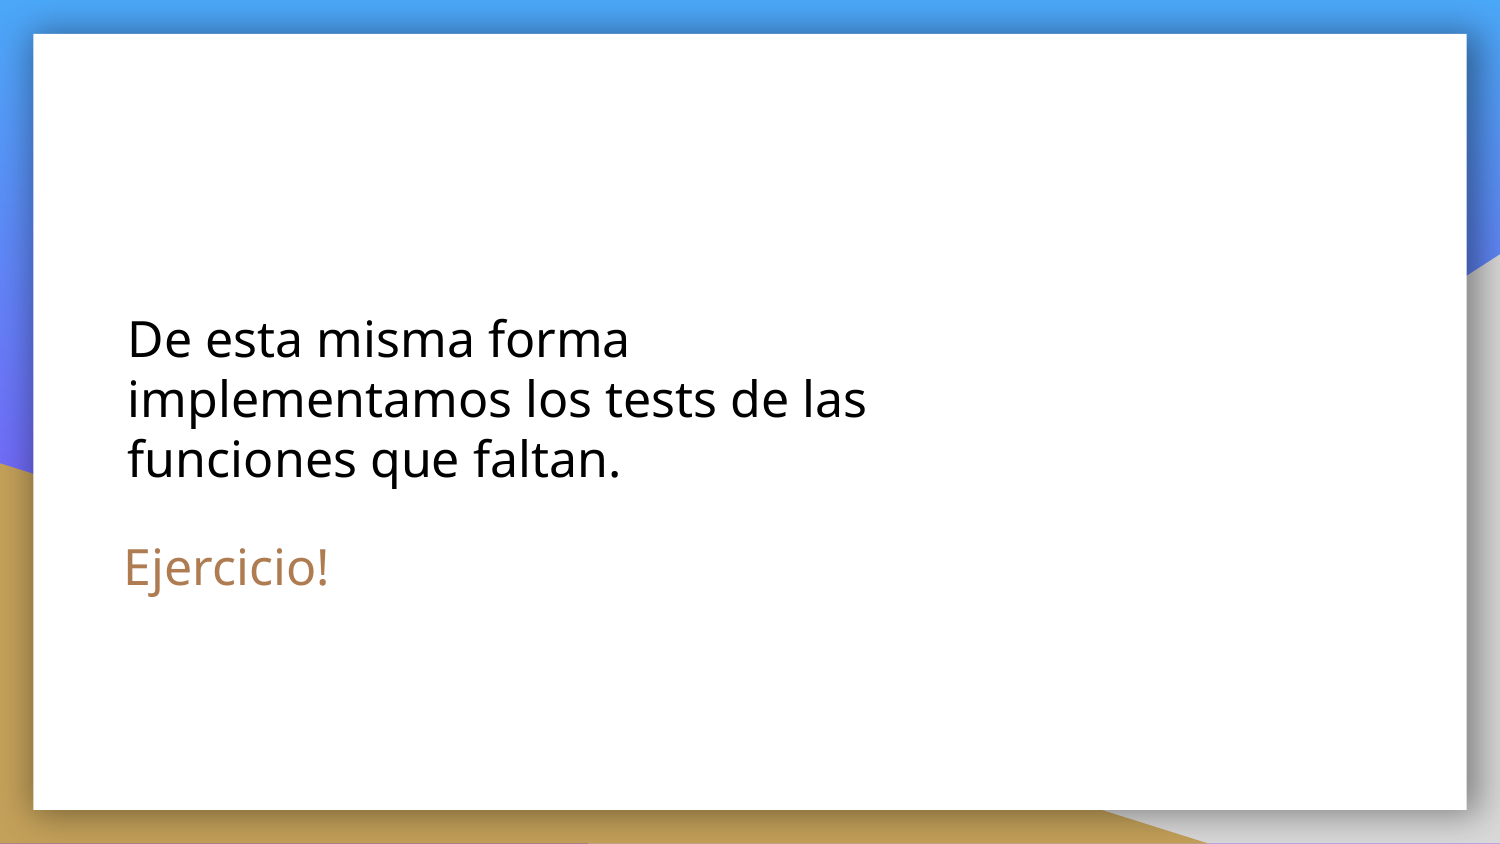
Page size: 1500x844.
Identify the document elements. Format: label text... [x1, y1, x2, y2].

picture [0, 0, 1500, 473]
text_box De esta misma forma implementamos los tests de las funciones que faltan. [112, 292, 981, 510]
text_box Ejercicio! [108, 520, 898, 613]
